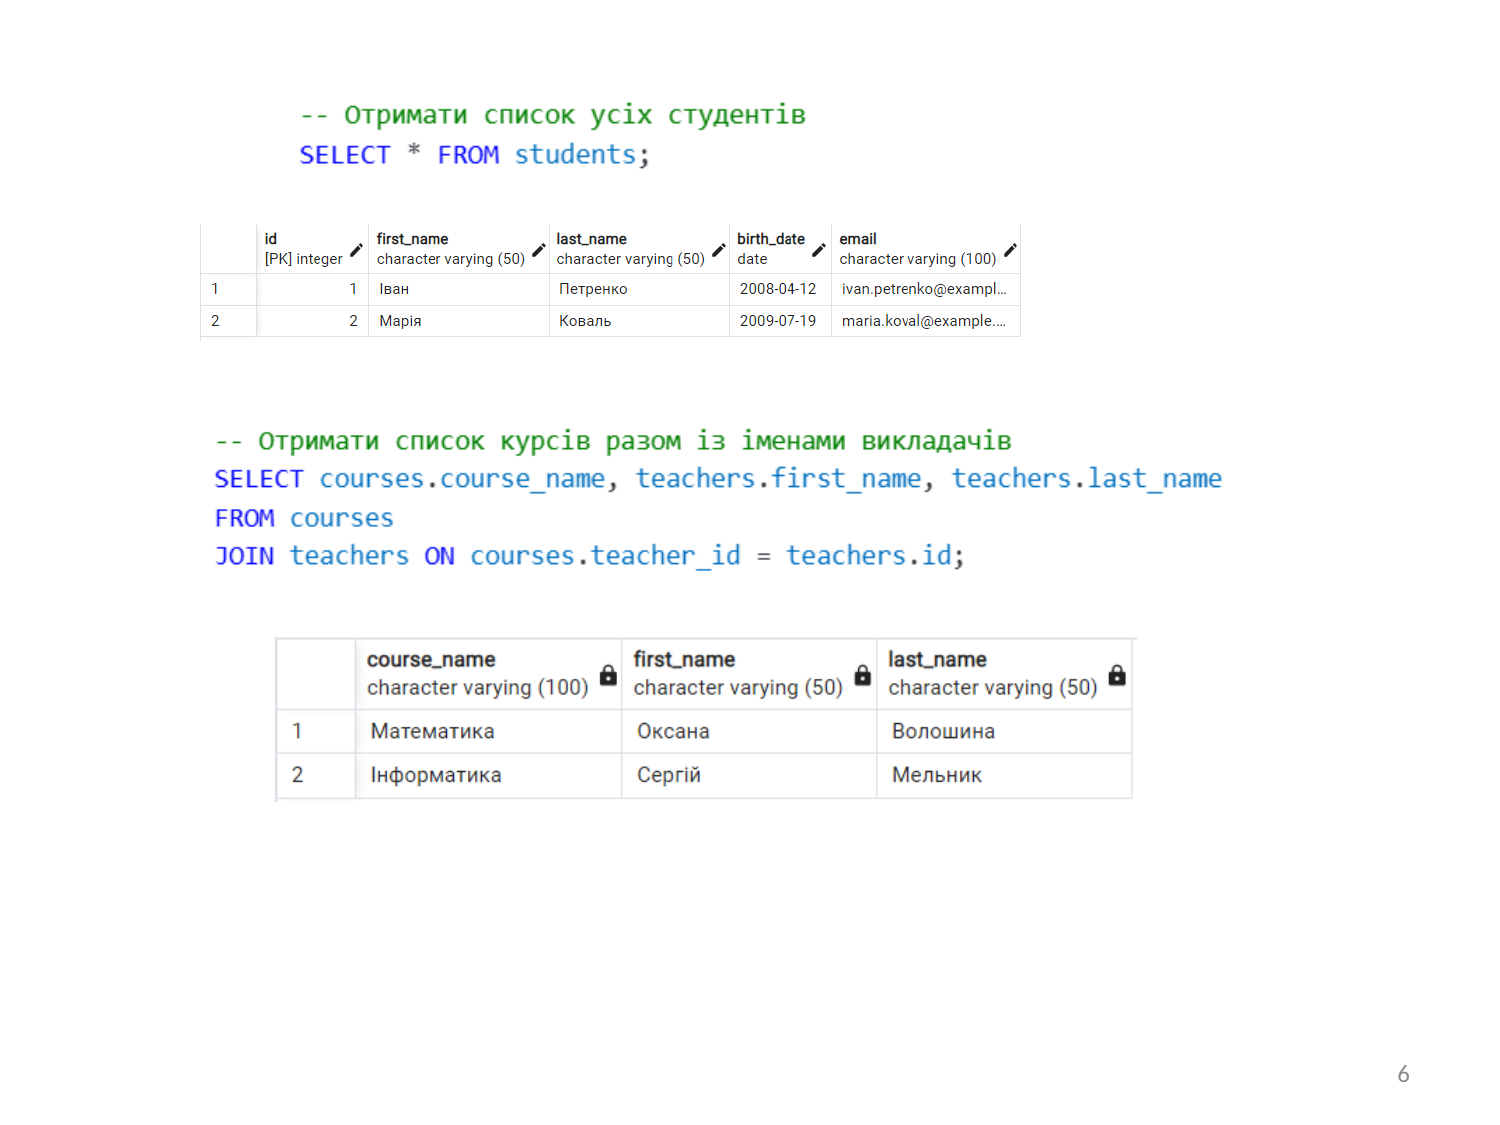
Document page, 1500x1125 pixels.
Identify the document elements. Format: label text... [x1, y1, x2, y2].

slide_number 6 [1074, 1042, 1425, 1103]
picture [274, 637, 1137, 802]
picture [287, 87, 826, 176]
picture [199, 224, 1026, 342]
picture [198, 412, 1258, 582]
